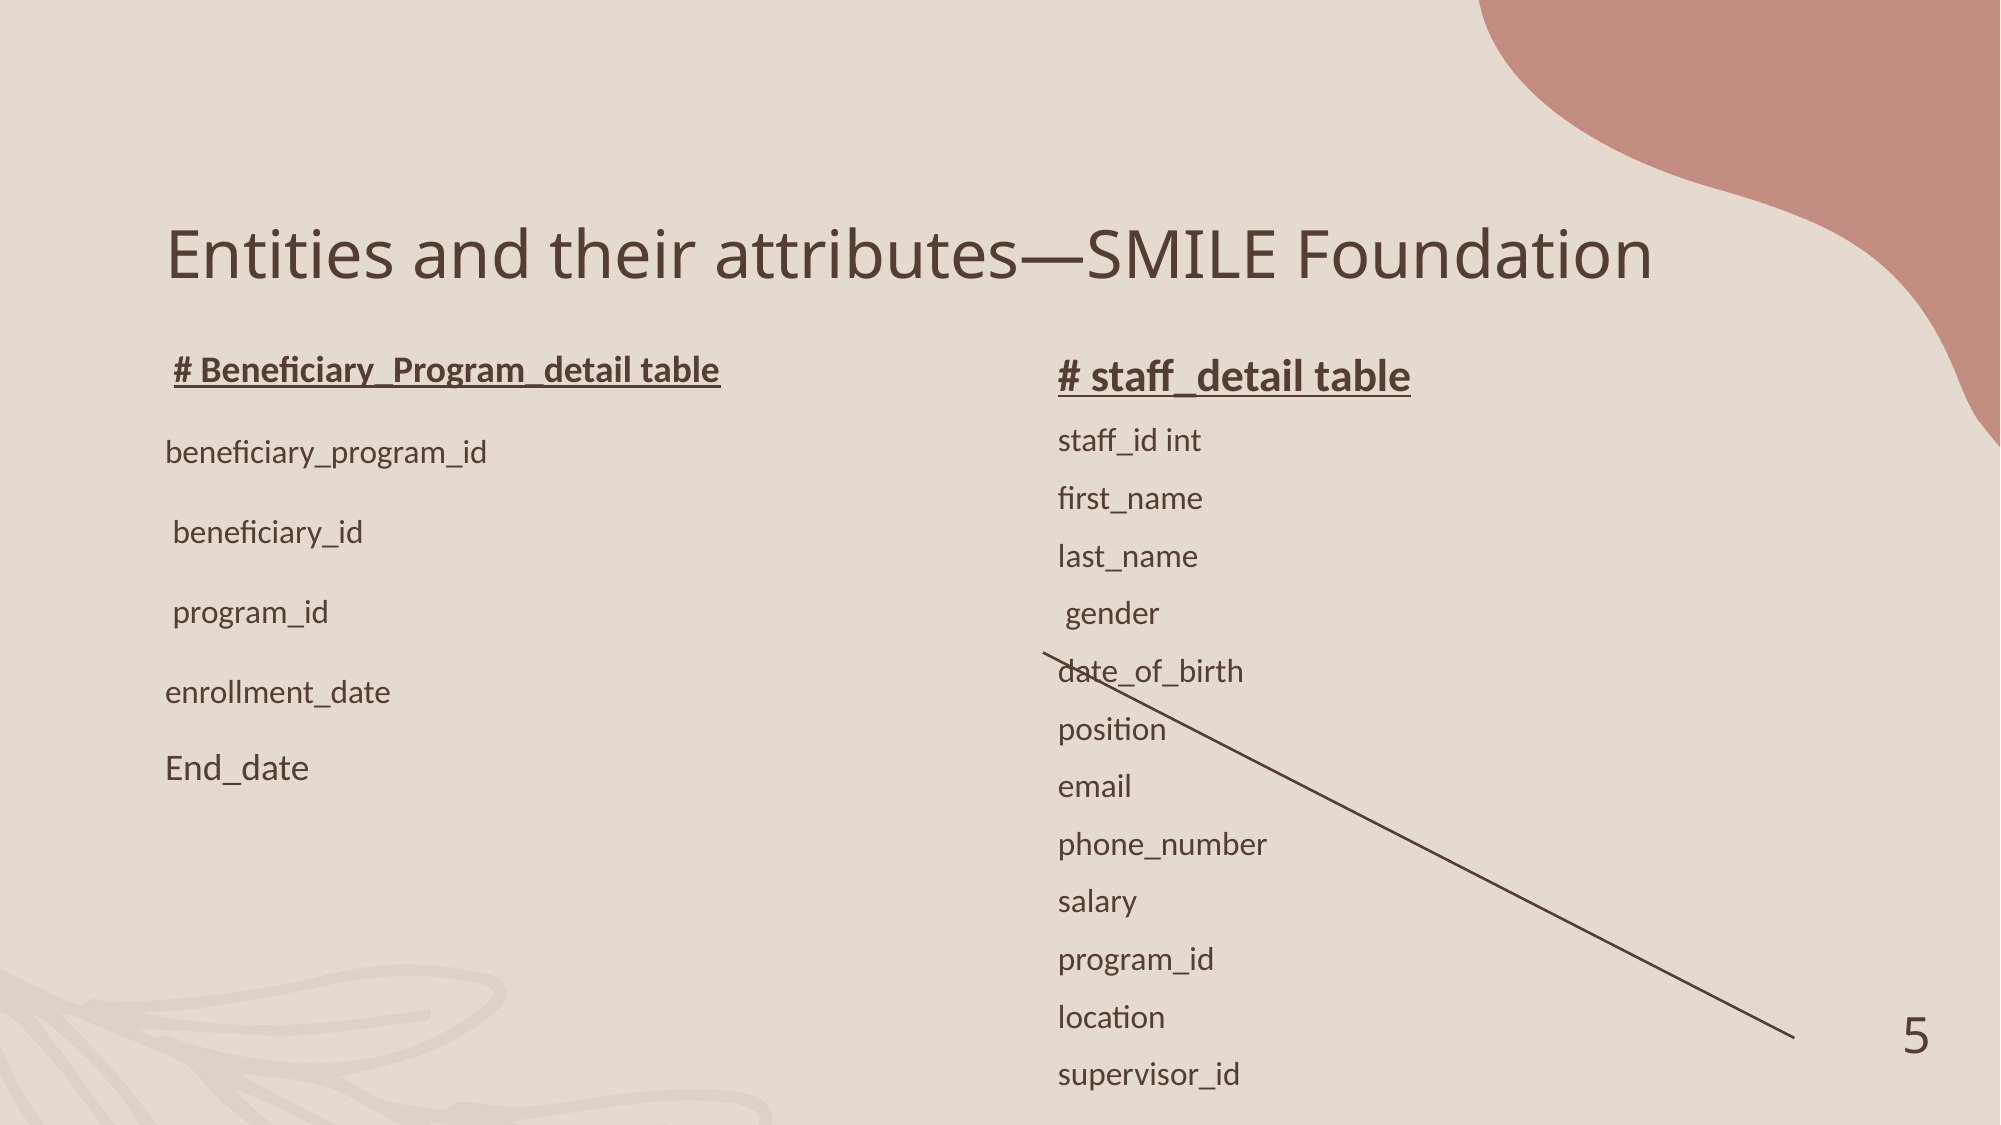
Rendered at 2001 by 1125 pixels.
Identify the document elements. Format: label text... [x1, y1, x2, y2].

list # staff_detail table staff_id int first_name last_name gender date_of_birth position email phone_number salary program_id location supervisor_id [1042, 334, 1657, 1112]
title Entities and their attributes—SMILE Foundation [150, 149, 1850, 300]
list # Beneficiary_Program_detail table beneficiary_program_id beneficiary_id program_id enrollment_date End_date [150, 334, 901, 971]
slide_number 5 [1862, 964, 1971, 1112]
